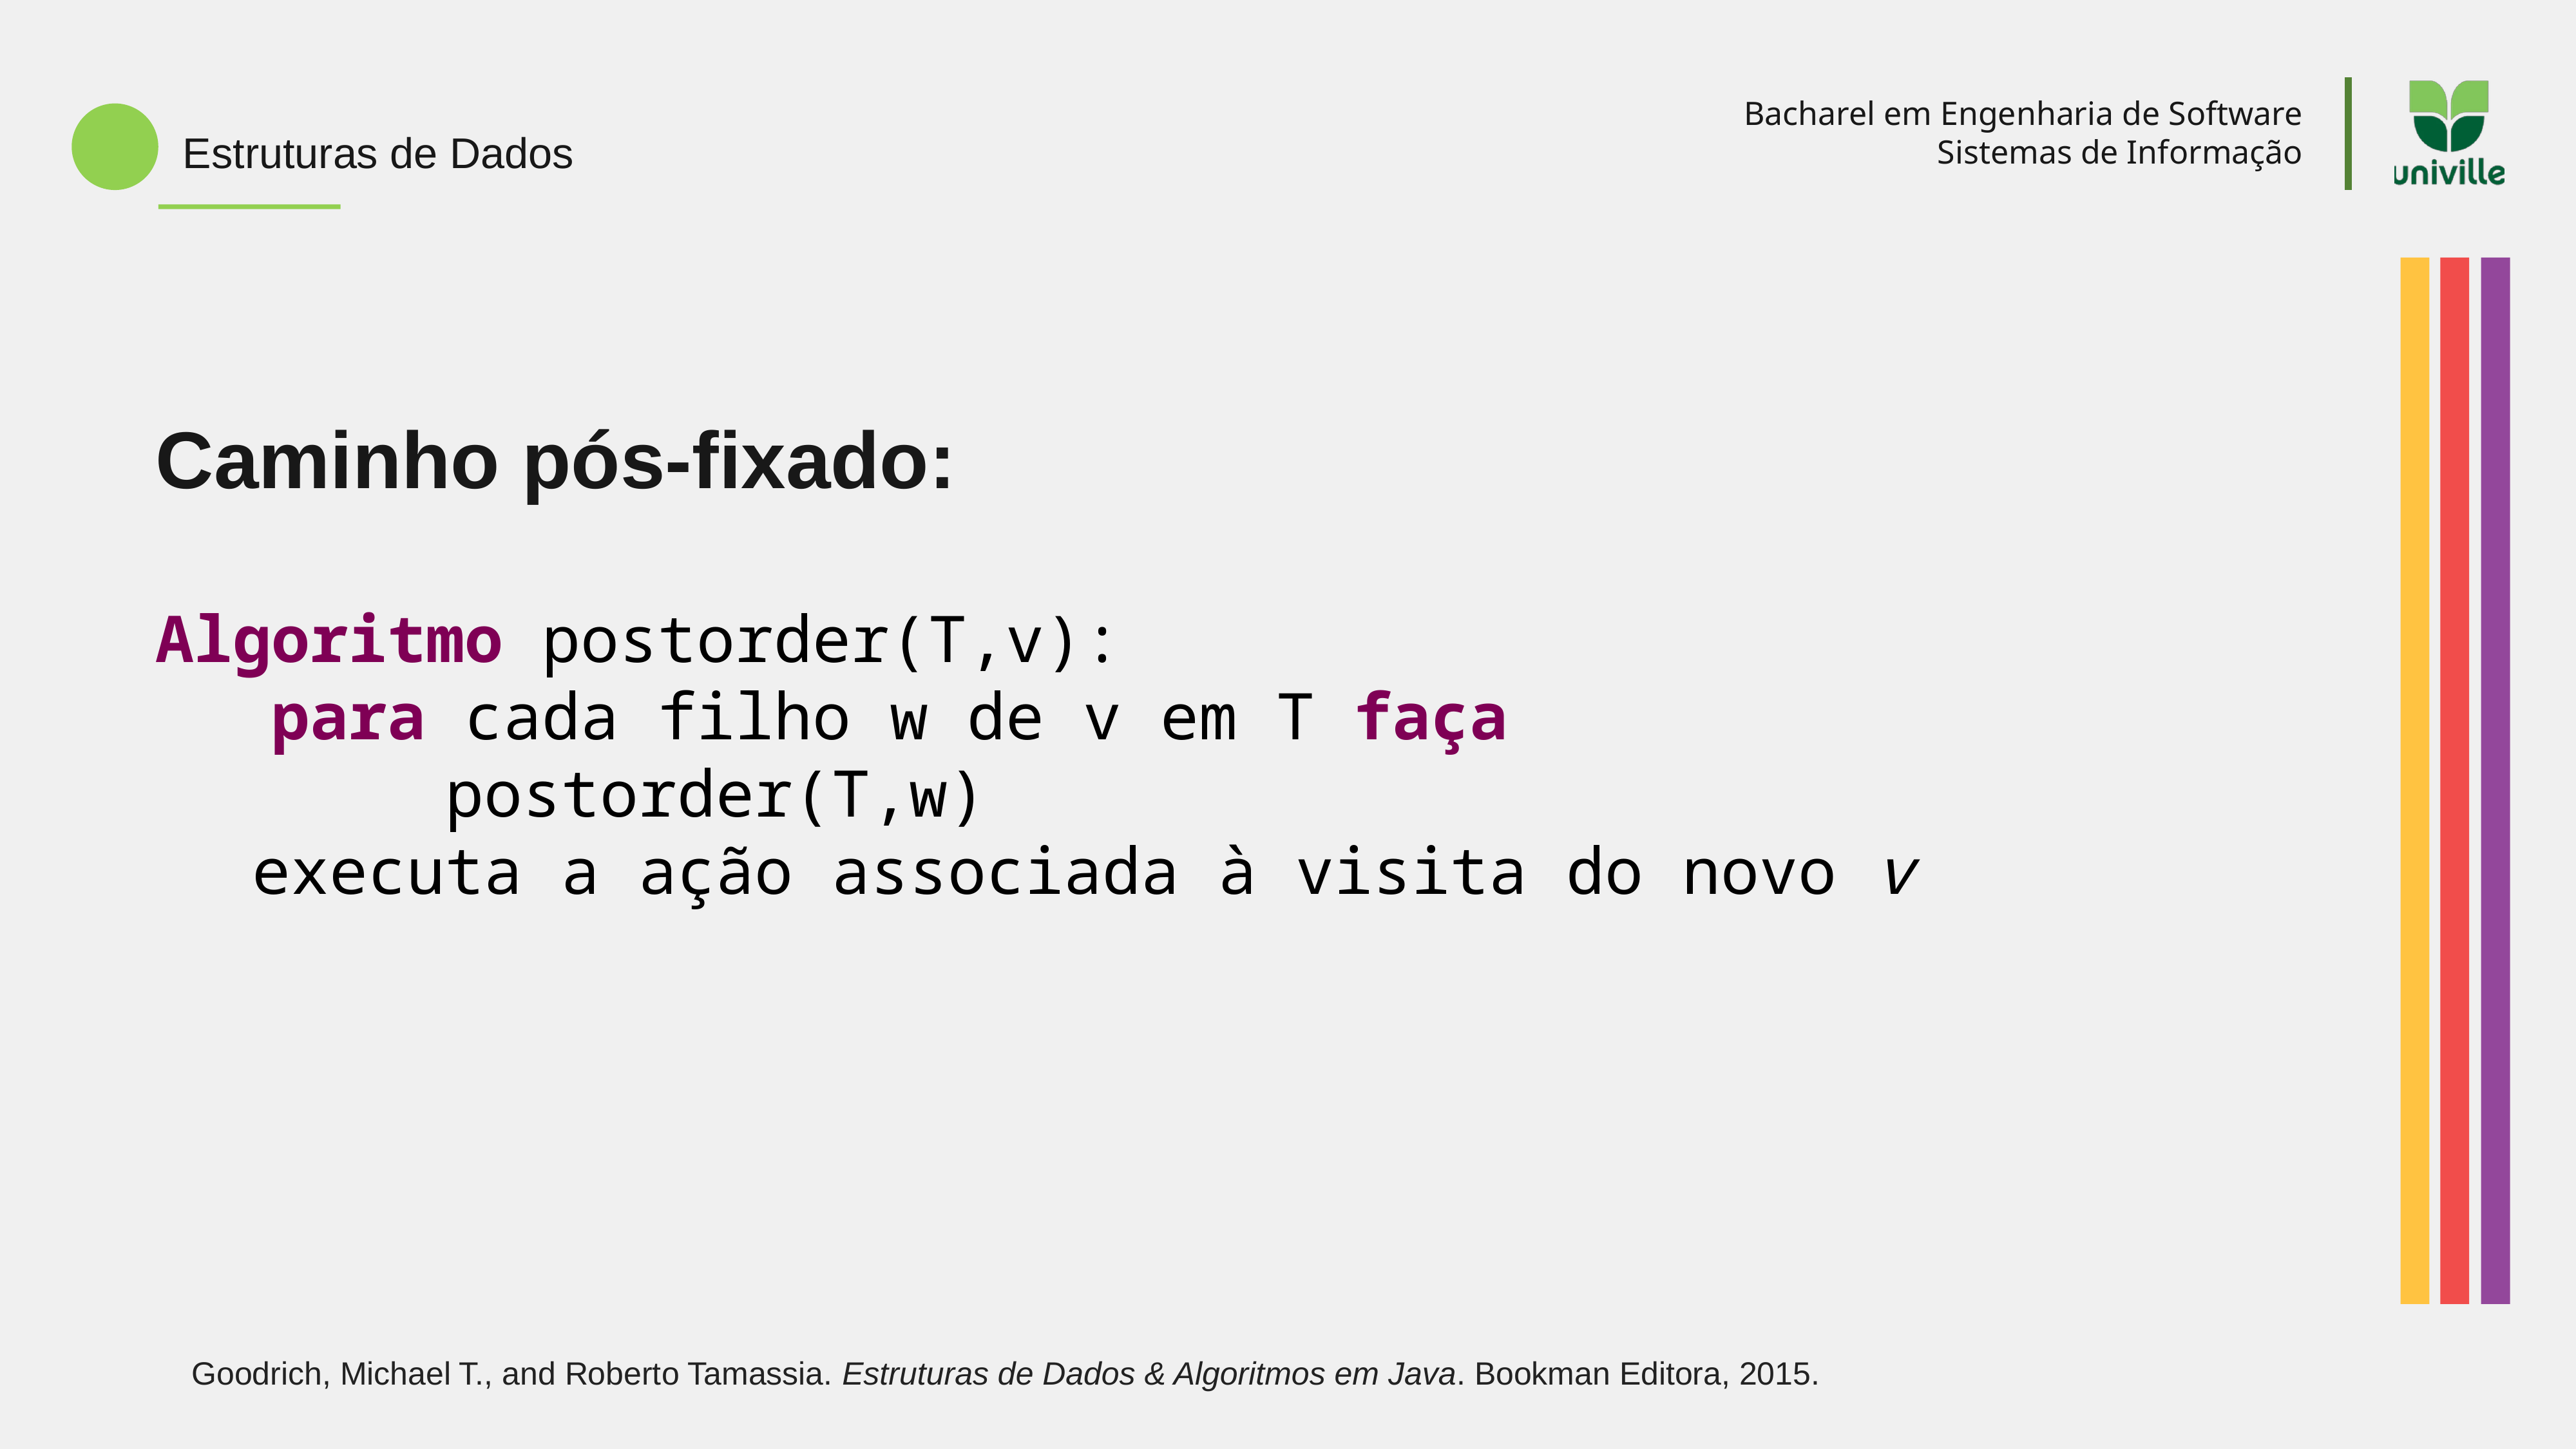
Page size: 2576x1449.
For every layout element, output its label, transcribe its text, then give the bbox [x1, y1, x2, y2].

text_box [158, 204, 341, 209]
text_box Bacharel em Engenharia de Software Sistemas de Informação [1734, 88, 2313, 176]
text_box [2400, 257, 2510, 1305]
text_box Caminho pós-fixado: [146, 374, 2323, 509]
text_box Estruturas de Dados [173, 120, 1724, 182]
picture [2394, 77, 2504, 188]
text_box Goodrich, Michael T., and Roberto Tamassia. Estruturas de Dados & Algoritmos em Java. Bookman Editora, 2015. [182, 1348, 1830, 1396]
text_box Algoritmo postorder(T,v): para cada filho w de v em T faça postorder(T,w) executa a ação associada à visita do novo v [146, 593, 2061, 989]
text_box [72, 103, 158, 191]
